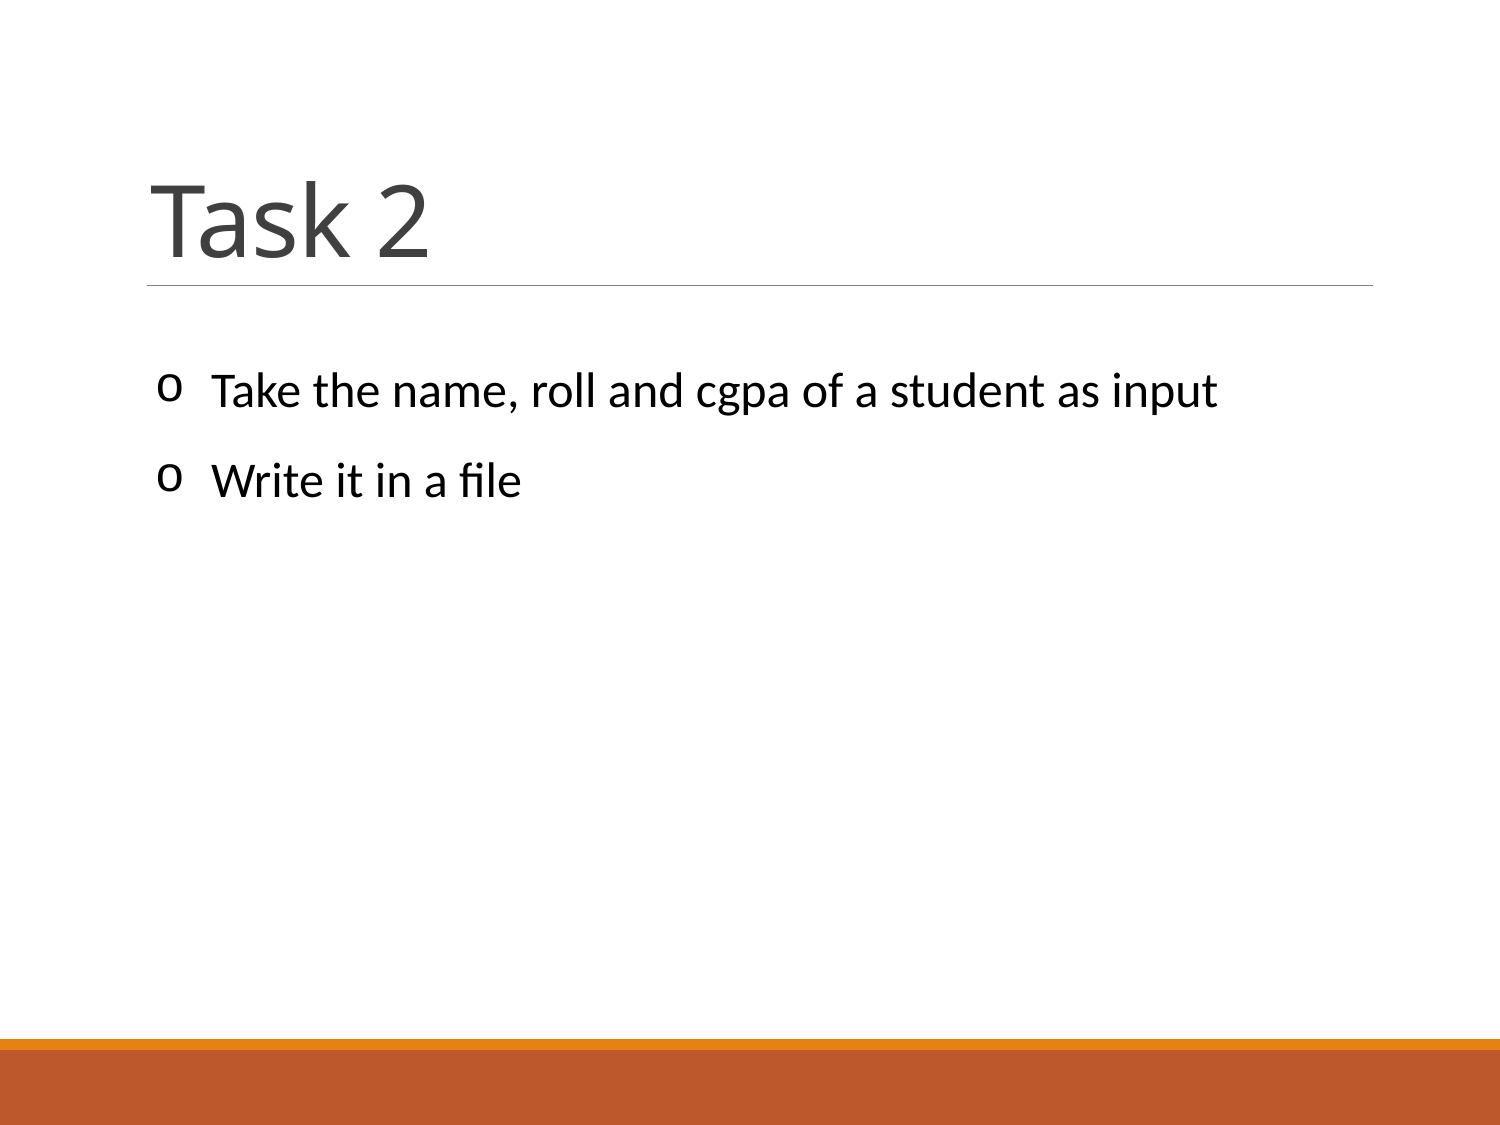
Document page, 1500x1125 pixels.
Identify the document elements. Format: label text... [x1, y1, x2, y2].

text_box Take the name, roll and cgpa of a student as input Write it in a file [139, 320, 1234, 516]
title Task 2 [135, 47, 1373, 285]
